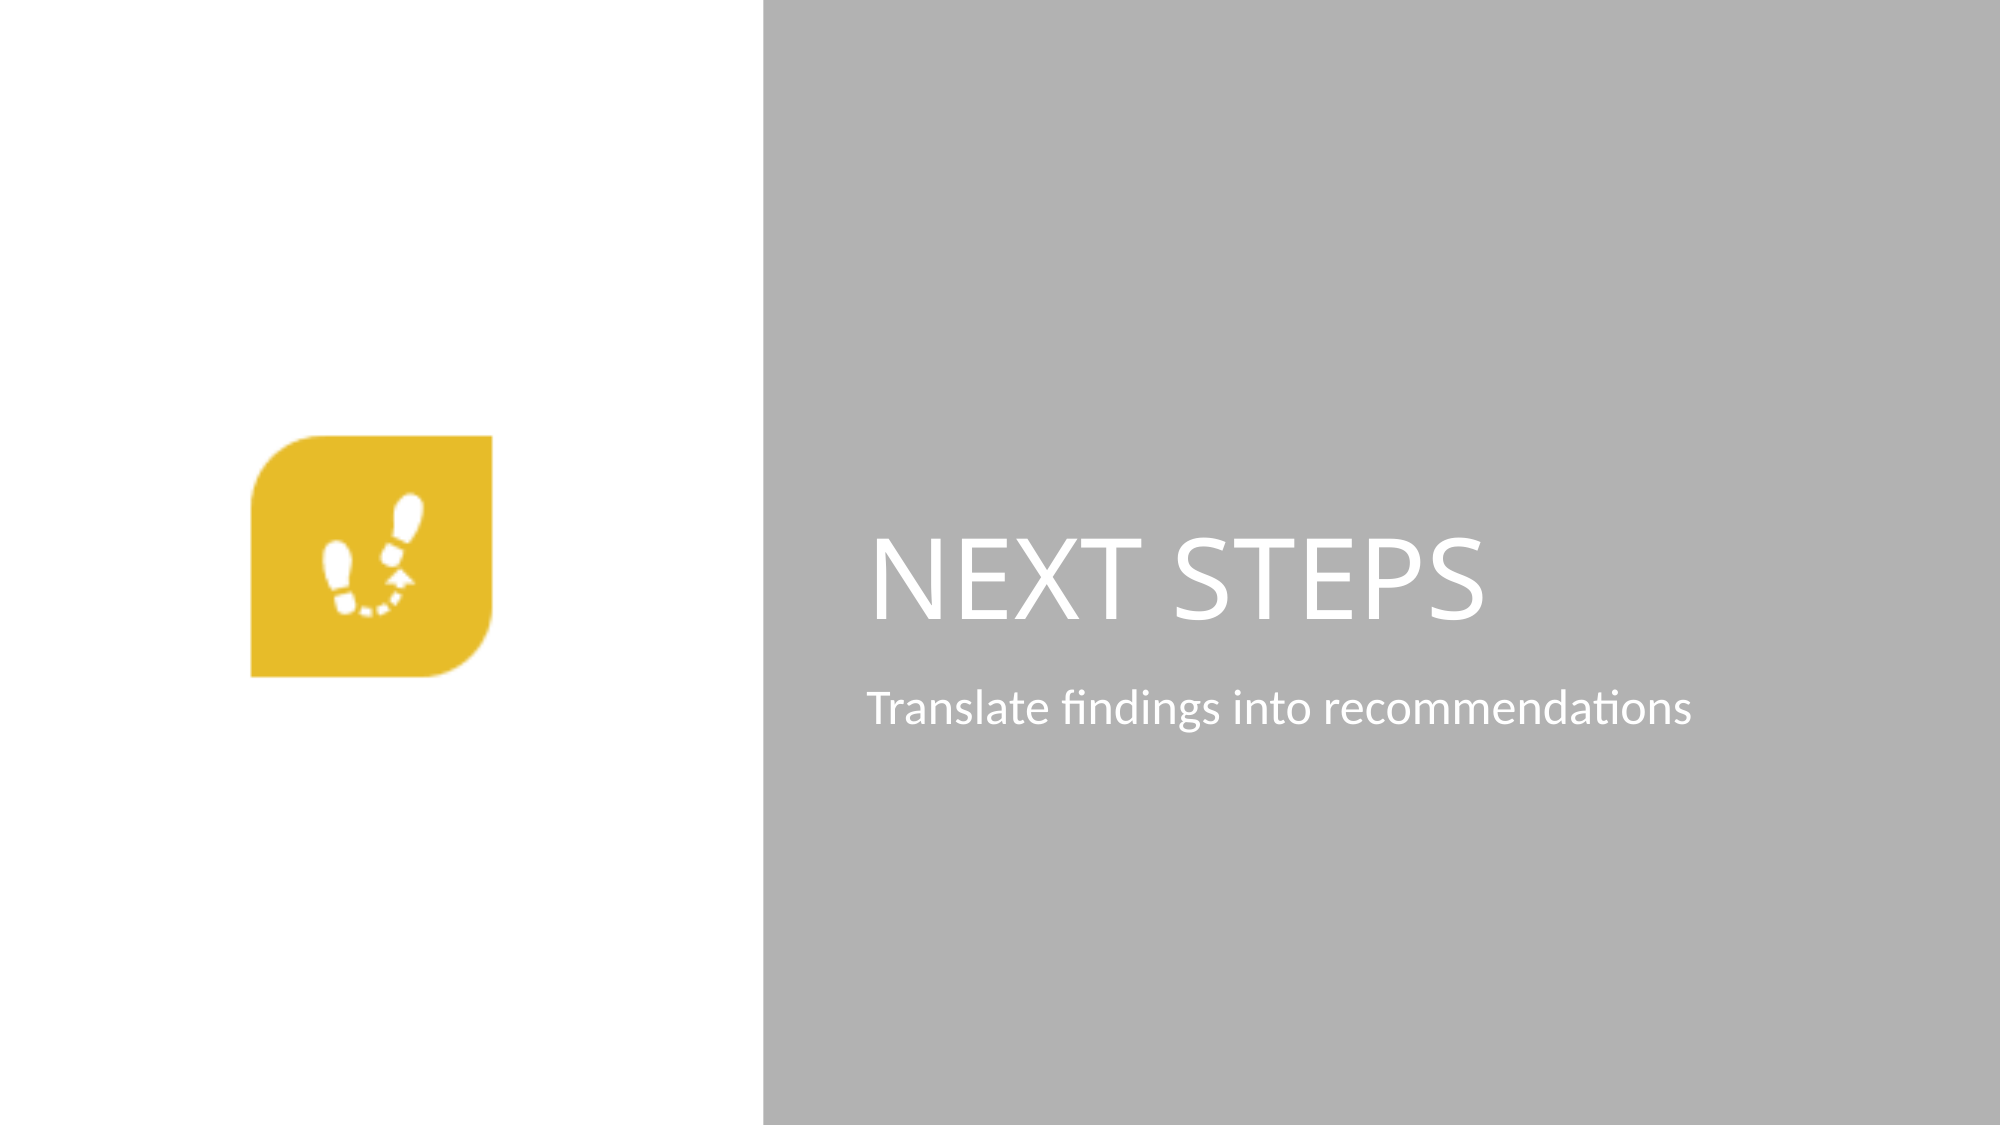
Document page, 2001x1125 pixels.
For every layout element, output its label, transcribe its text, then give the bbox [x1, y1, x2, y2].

picture [243, 428, 514, 693]
title NEXT STEPS [851, 214, 1750, 652]
subtitle Translate findings into recommendations [851, 673, 1750, 979]
text_box [762, 0, 2000, 1125]
